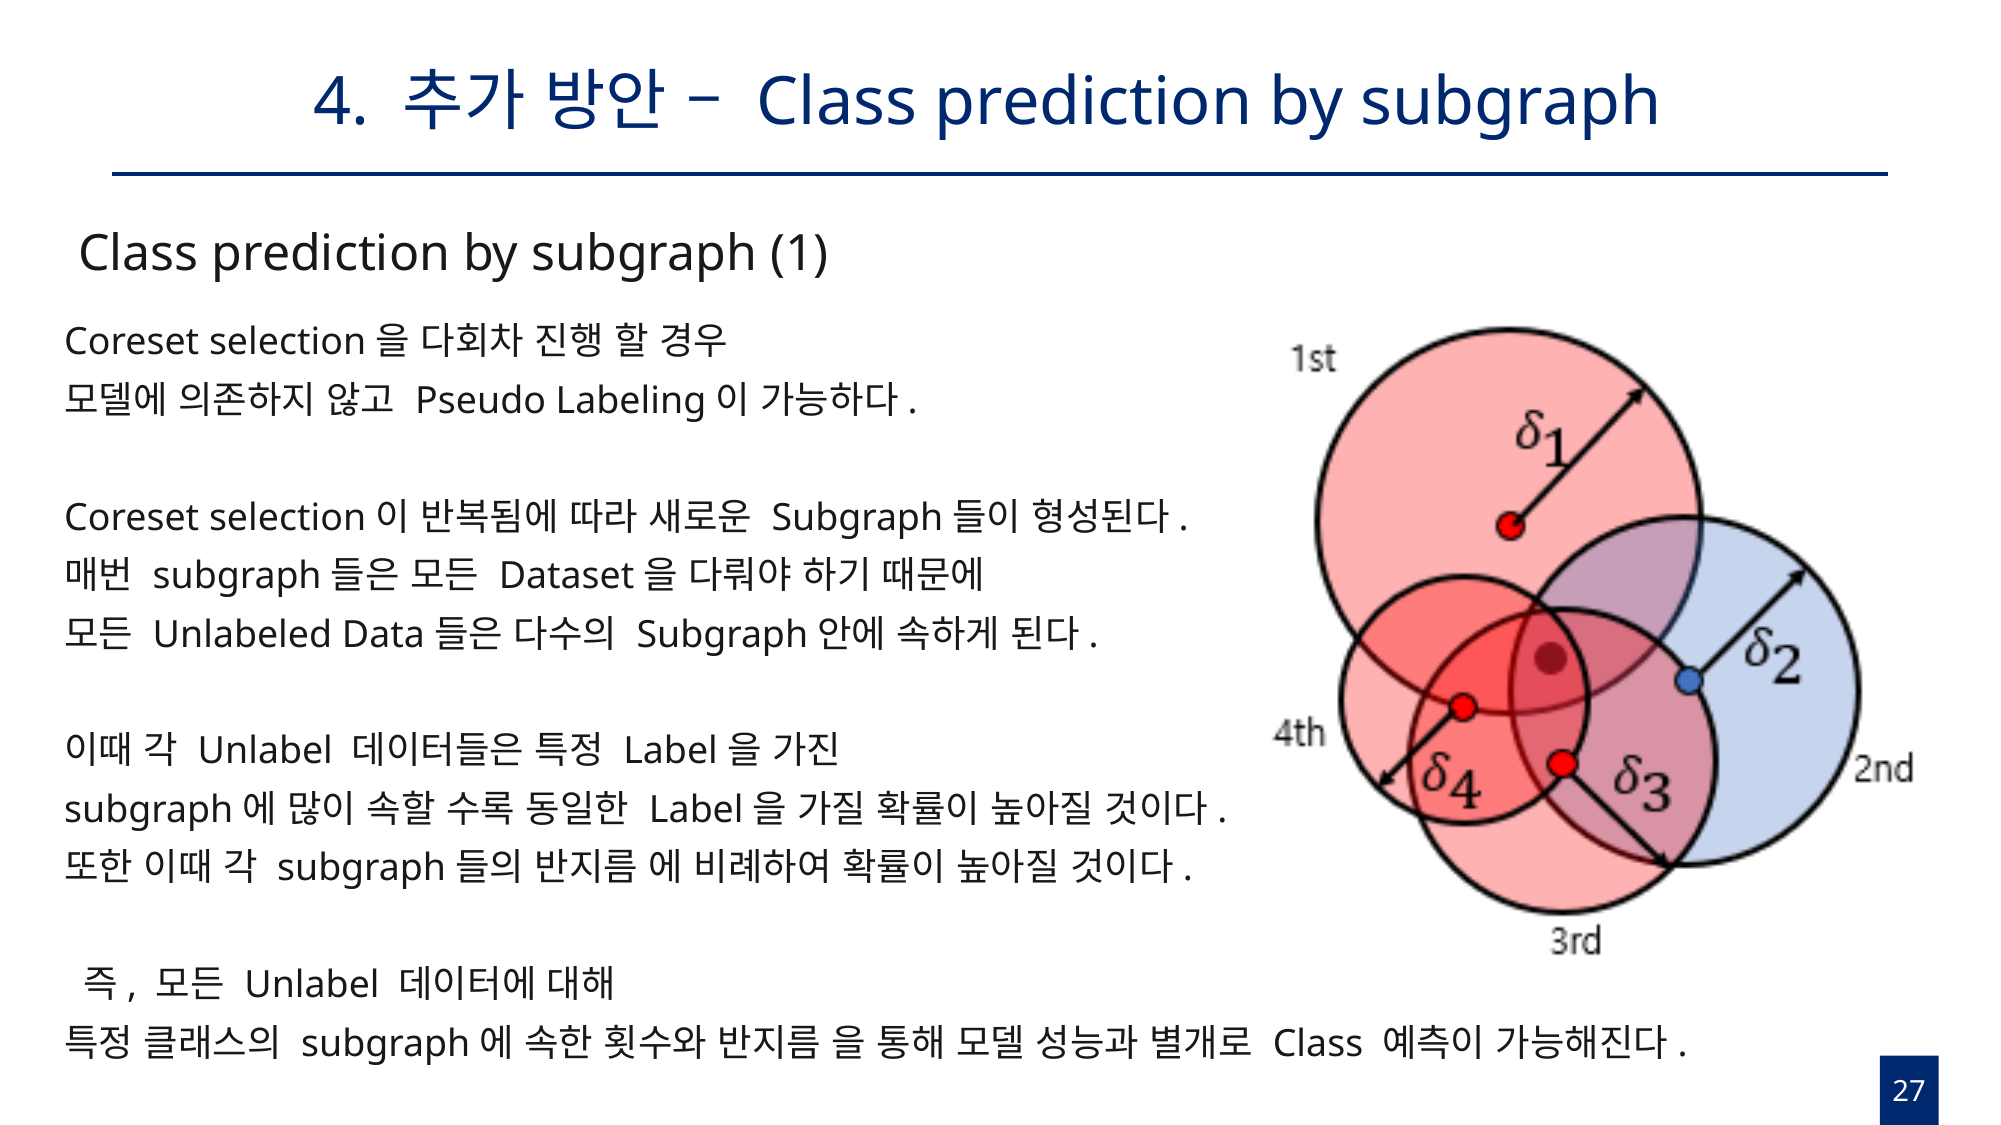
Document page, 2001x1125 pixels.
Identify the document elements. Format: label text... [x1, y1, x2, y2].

picture [1232, 304, 1931, 979]
text_box Class prediction by subgraph (1) [63, 195, 1749, 288]
title 4. 추가 방안 – Class prediction by subgraph [227, 45, 1749, 160]
